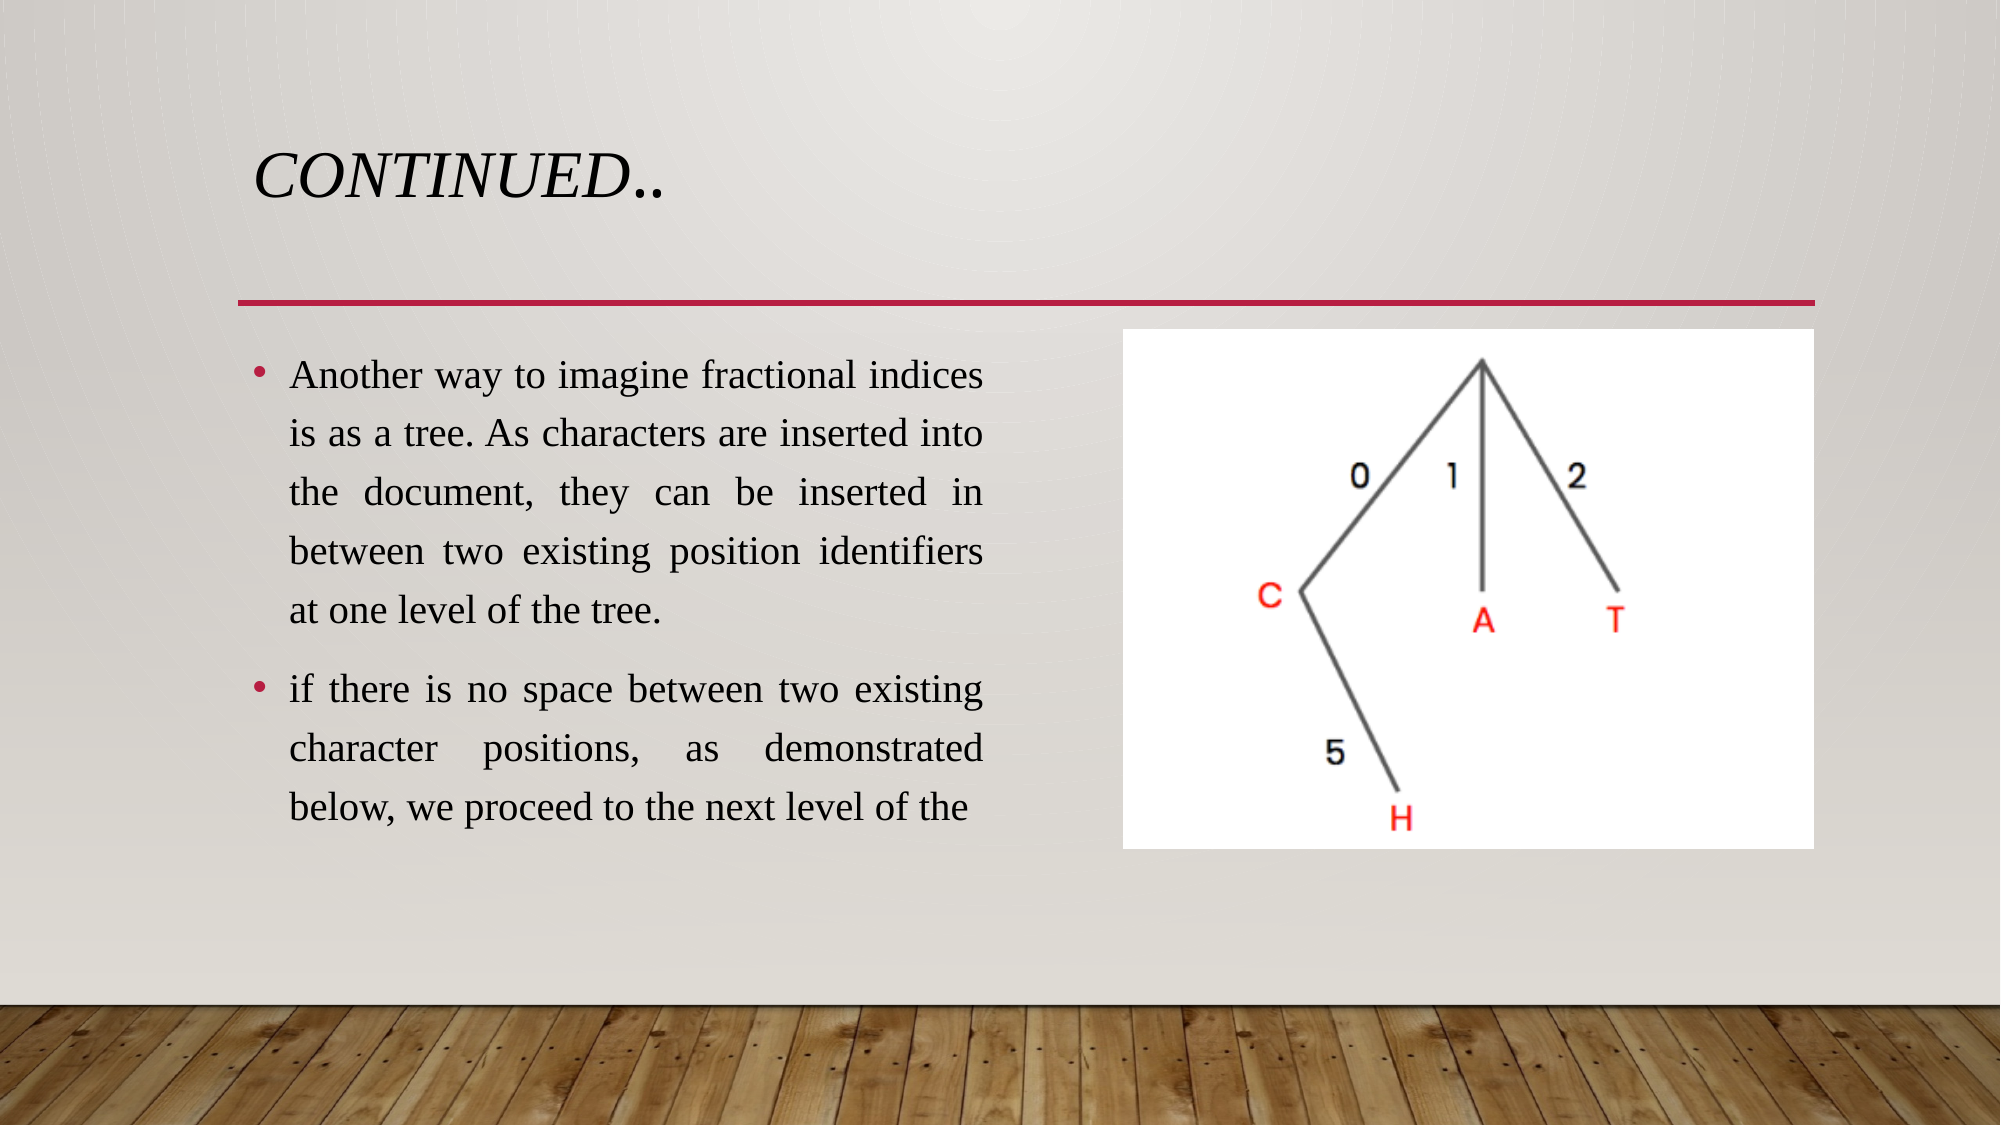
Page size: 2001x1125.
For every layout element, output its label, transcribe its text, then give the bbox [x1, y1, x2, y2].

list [1123, 329, 1814, 850]
list Another way to imagine fractional indices is as a tree. As characters are inserted into the document, they can be inserted in between two existing position identifiers at one level of the tree. if there is no space between two existing character positions, as demonstrated below, we proceed to the next level of the [237, 329, 1000, 896]
picture [0, 1005, 2000, 1125]
title Continued.. [237, 132, 1814, 306]
